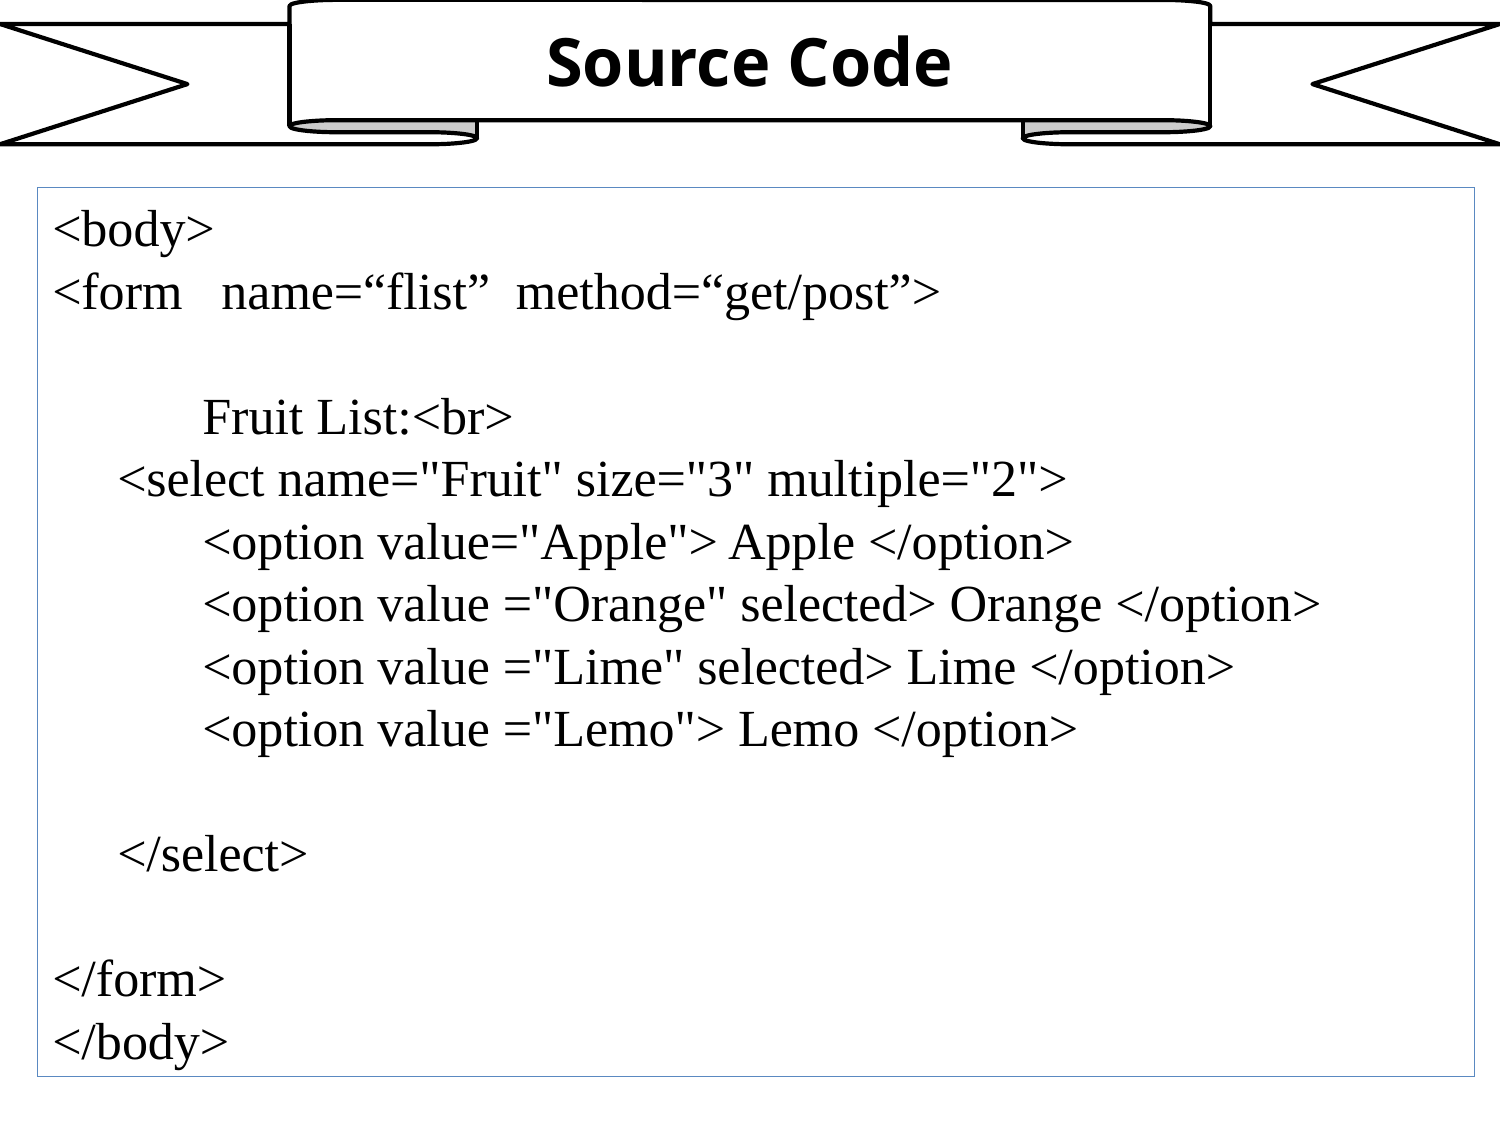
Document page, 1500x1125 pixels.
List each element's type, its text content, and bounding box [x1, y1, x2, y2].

text_box Source Code [0, 0, 1500, 147]
text_box <body> <form name=“flist” method=“get/post”> Fruit List:<br> <select name="Fruit" size="3" multiple="2"> <option value="Apple"> Apple </option> <option value ="Orange" selected> Orange </option> <option value ="Lime" selected> Lime </option> <option value ="Lemo"> Lemo </option> </select> </form> </body> [37, 187, 1475, 1077]
